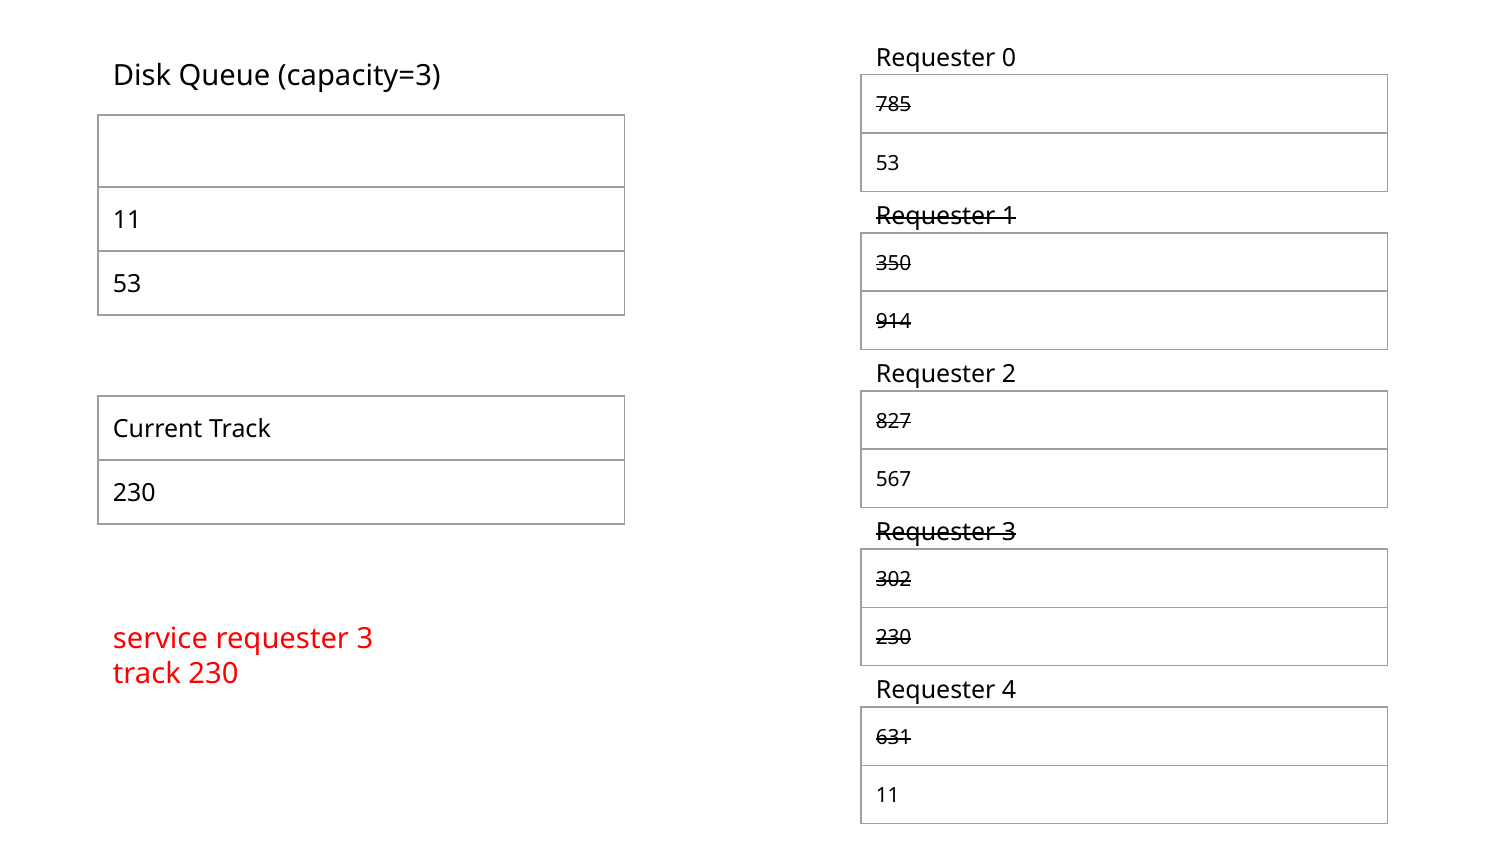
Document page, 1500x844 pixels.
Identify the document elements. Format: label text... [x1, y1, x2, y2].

table_cell 53 [99, 252, 624, 314]
table_cell 230 [862, 608, 1387, 658]
table_cell 11 [99, 188, 624, 250]
text_box Requester 1 [860, 184, 1388, 233]
text_box Requester 2 [860, 342, 1388, 391]
text_box Requester 0 [860, 26, 1388, 75]
text_box Requester 3 [860, 500, 1388, 549]
table_header 827 [862, 392, 1387, 448]
table_header [99, 116, 624, 186]
table_header 350 [862, 234, 1387, 290]
text_box Requester 4 [860, 658, 1388, 707]
text_box Disk Queue (capacity=3) [97, 41, 625, 114]
table_header 631 [862, 708, 1387, 765]
table_header 302 [862, 550, 1387, 607]
table_cell 914 [862, 292, 1387, 342]
table_header 785 [862, 75, 1387, 132]
table_cell 230 [99, 461, 624, 523]
table_header Current Track [99, 397, 624, 459]
table_cell 11 [862, 766, 1387, 823]
table_cell 53 [862, 134, 1387, 184]
table_cell 567 [862, 450, 1387, 500]
text_box service requester 3 track 230 [97, 604, 508, 689]
